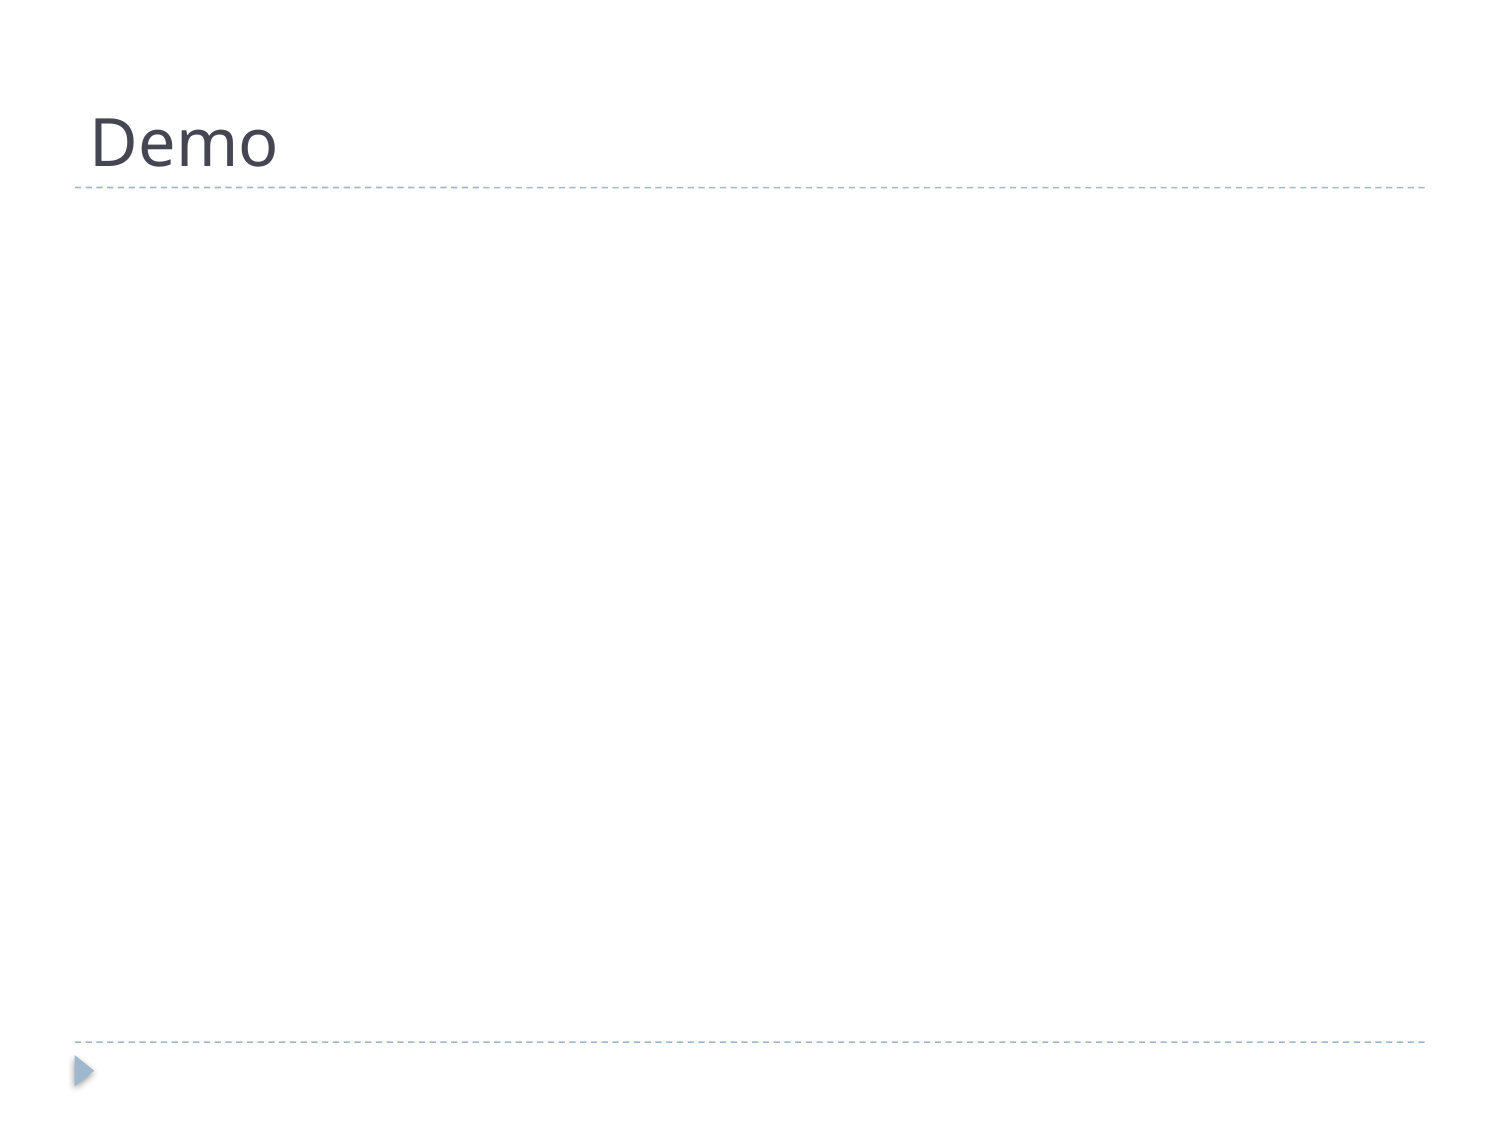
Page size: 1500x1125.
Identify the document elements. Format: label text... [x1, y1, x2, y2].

title Demo [75, 24, 1425, 188]
